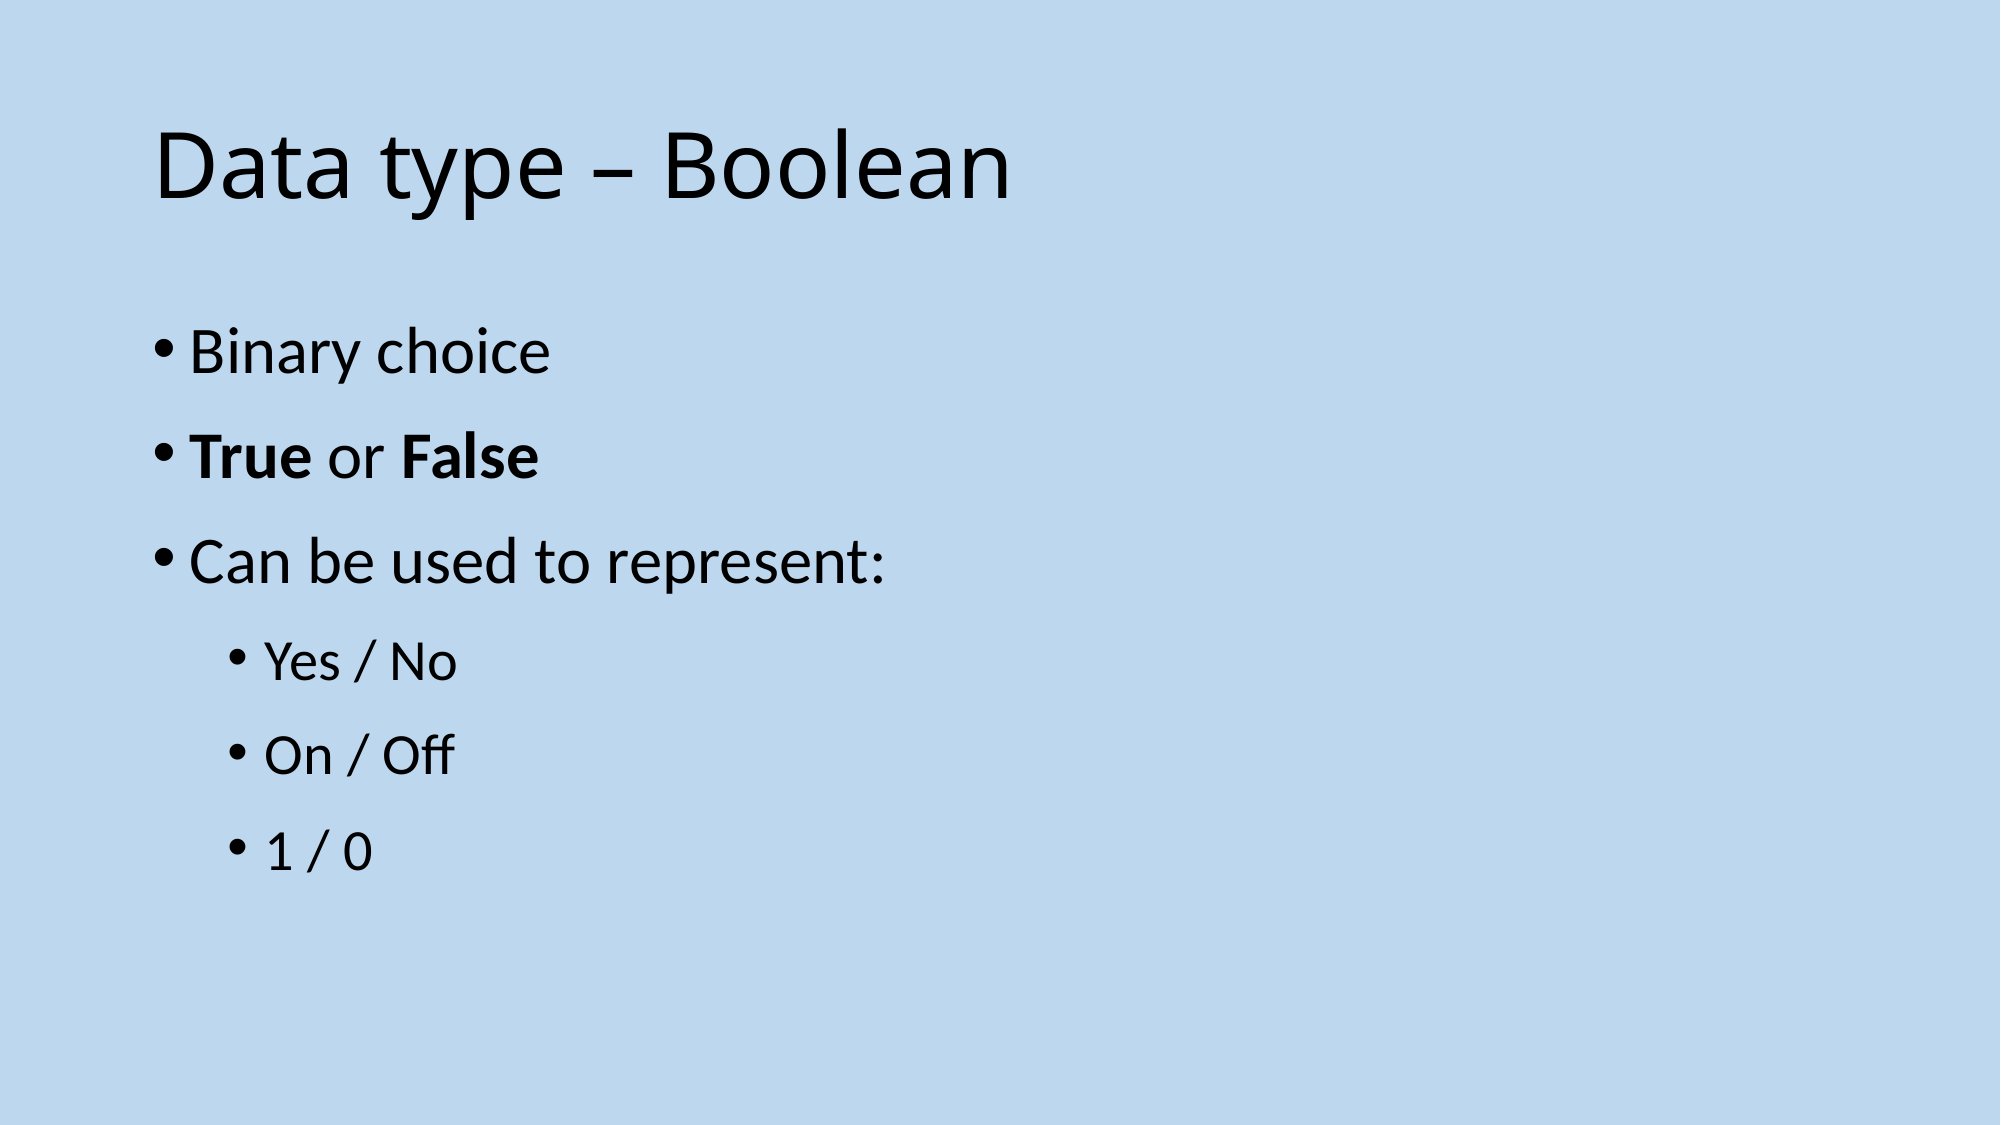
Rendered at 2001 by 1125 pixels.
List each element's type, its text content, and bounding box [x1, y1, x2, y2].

list Binary choice True or False Can be used to represent: Yes / No On / Off 1 / 0 [137, 299, 1863, 1014]
title Data type – Boolean [137, 59, 1863, 278]
